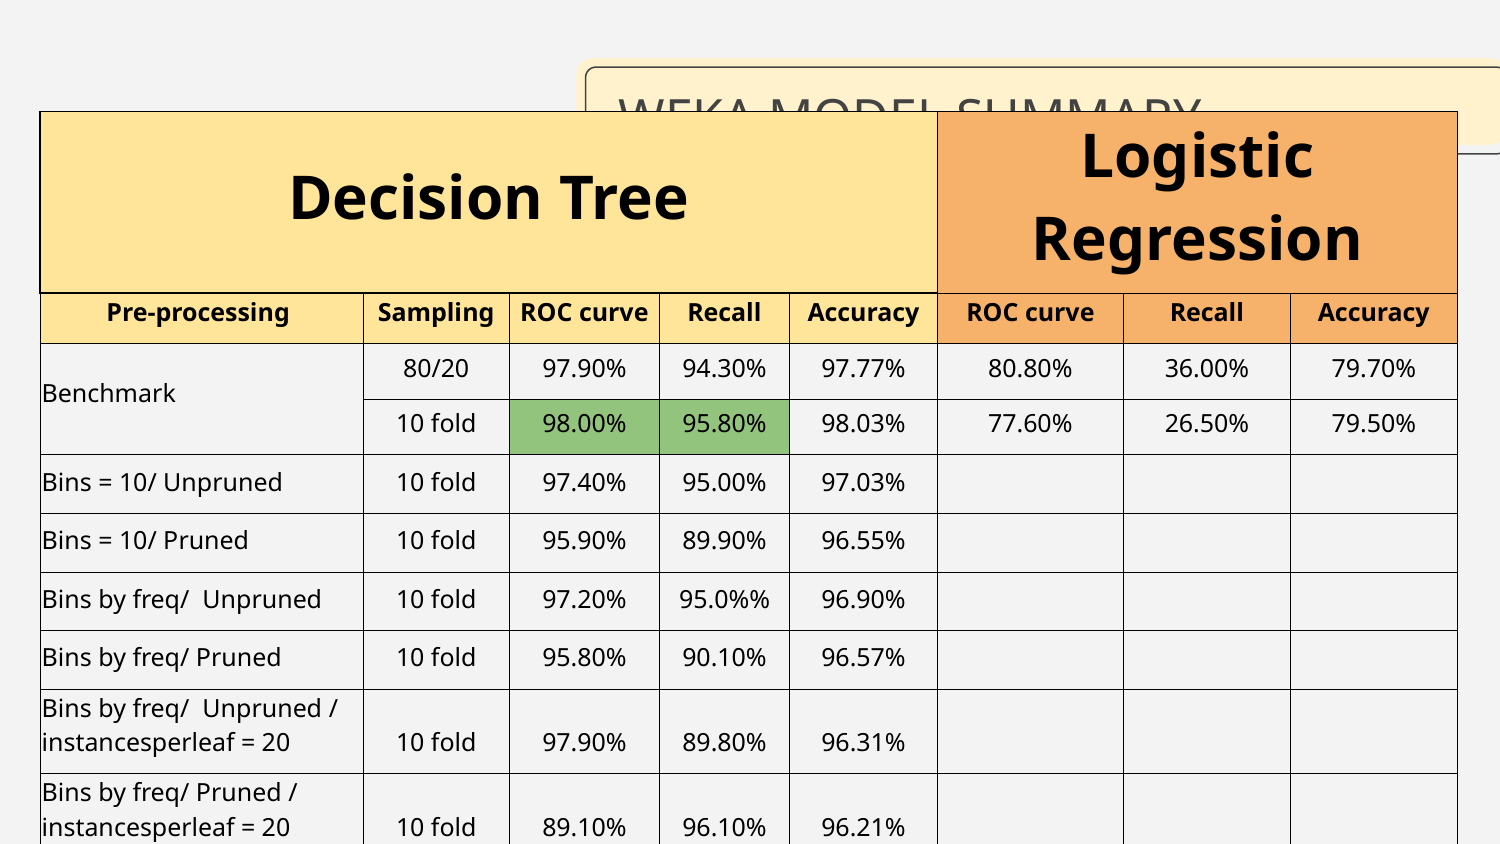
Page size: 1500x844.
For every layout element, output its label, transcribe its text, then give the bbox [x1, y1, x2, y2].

table_cell 89.90% [660, 514, 789, 572]
table_cell 98.03% [790, 400, 937, 454]
table_cell 96.55% [790, 514, 937, 572]
table_cell Bins = 10/ Pruned [41, 514, 363, 572]
table_cell Bins by freq/ Pruned [41, 631, 363, 689]
table_cell [1291, 690, 1457, 773]
table_header Logistic Regression [938, 112, 1457, 293]
table_cell 26.50% [1124, 400, 1290, 454]
table_cell [938, 774, 1123, 844]
table_cell Sampling [364, 294, 509, 343]
table_cell 10 fold [364, 455, 509, 513]
table_cell 10 fold [364, 400, 509, 454]
table_cell Bins by freq/ Unpruned / instancesperleaf = 20 [41, 690, 363, 773]
table_cell 89.10% [510, 774, 659, 844]
table_cell 79.70% [1291, 344, 1457, 399]
table_cell [1291, 514, 1457, 572]
table_cell 80/20 [364, 344, 509, 399]
table_cell 95.90% [510, 514, 659, 572]
table_cell [1291, 774, 1457, 844]
table_cell 90.10% [660, 631, 789, 689]
table_cell 95.0%% [660, 573, 789, 630]
table_cell ROC curve [510, 294, 659, 343]
table_cell 10 fold [364, 514, 509, 572]
table_cell [938, 631, 1123, 689]
table_cell 97.90% [510, 690, 659, 773]
table_cell 97.03% [790, 455, 937, 513]
table_cell [1291, 573, 1457, 630]
table_cell [1291, 631, 1457, 689]
table_cell 97.40% [510, 455, 659, 513]
title WEKA MODEL SUMMARY [603, 69, 1430, 111]
table_cell 77.60% [938, 400, 1123, 454]
table_cell 89.80% [660, 690, 789, 773]
table_cell 96.31% [790, 690, 937, 773]
table_cell Bins by freq/ Unpruned [41, 573, 363, 630]
table_cell [1124, 514, 1290, 572]
table_cell Accuracy [790, 294, 937, 343]
table_cell [1124, 774, 1290, 844]
table_cell 97.77% [790, 344, 937, 399]
table_cell 80.80% [938, 344, 1123, 399]
table_cell 10 fold [364, 774, 509, 844]
table_cell Pre-processing [41, 294, 363, 343]
table_cell [938, 573, 1123, 630]
table_cell 96.21% [790, 774, 937, 844]
table_cell ROC curve [938, 294, 1123, 343]
table_cell Recall [1124, 294, 1290, 343]
table_cell 95.00% [660, 455, 789, 513]
table_cell Benchmark [41, 344, 363, 454]
table_cell [938, 514, 1123, 572]
table_cell [1124, 690, 1290, 773]
table_cell 96.90% [790, 573, 937, 630]
table_cell 96.10% [660, 774, 789, 844]
table_cell 36.00% [1124, 344, 1290, 399]
table_cell 10 fold [364, 573, 509, 630]
table_cell Accuracy [1291, 294, 1457, 343]
table_cell [1124, 455, 1290, 513]
table_cell 95.80% [510, 631, 659, 689]
table_cell [1291, 455, 1457, 513]
table_cell 95.80% [660, 400, 789, 454]
table_cell 79.50% [1291, 400, 1457, 454]
table_cell 98.00% [510, 400, 659, 454]
table_cell [1124, 631, 1290, 689]
table_cell Bins = 10/ Unpruned [41, 455, 363, 513]
table_header Decision Tree [41, 112, 937, 292]
table_cell 10 fold [364, 690, 509, 773]
table_cell 10 fold [364, 631, 509, 689]
table_cell Recall [660, 294, 789, 343]
table_cell 97.90% [510, 344, 659, 399]
table_cell [1124, 573, 1290, 630]
table_cell [938, 690, 1123, 773]
table_cell [938, 455, 1123, 513]
table_cell 94.30% [660, 344, 789, 399]
table_cell Bins by freq/ Pruned / instancesperleaf = 20 [41, 774, 363, 844]
table_cell 96.57% [790, 631, 937, 689]
table_cell 97.20% [510, 573, 659, 630]
